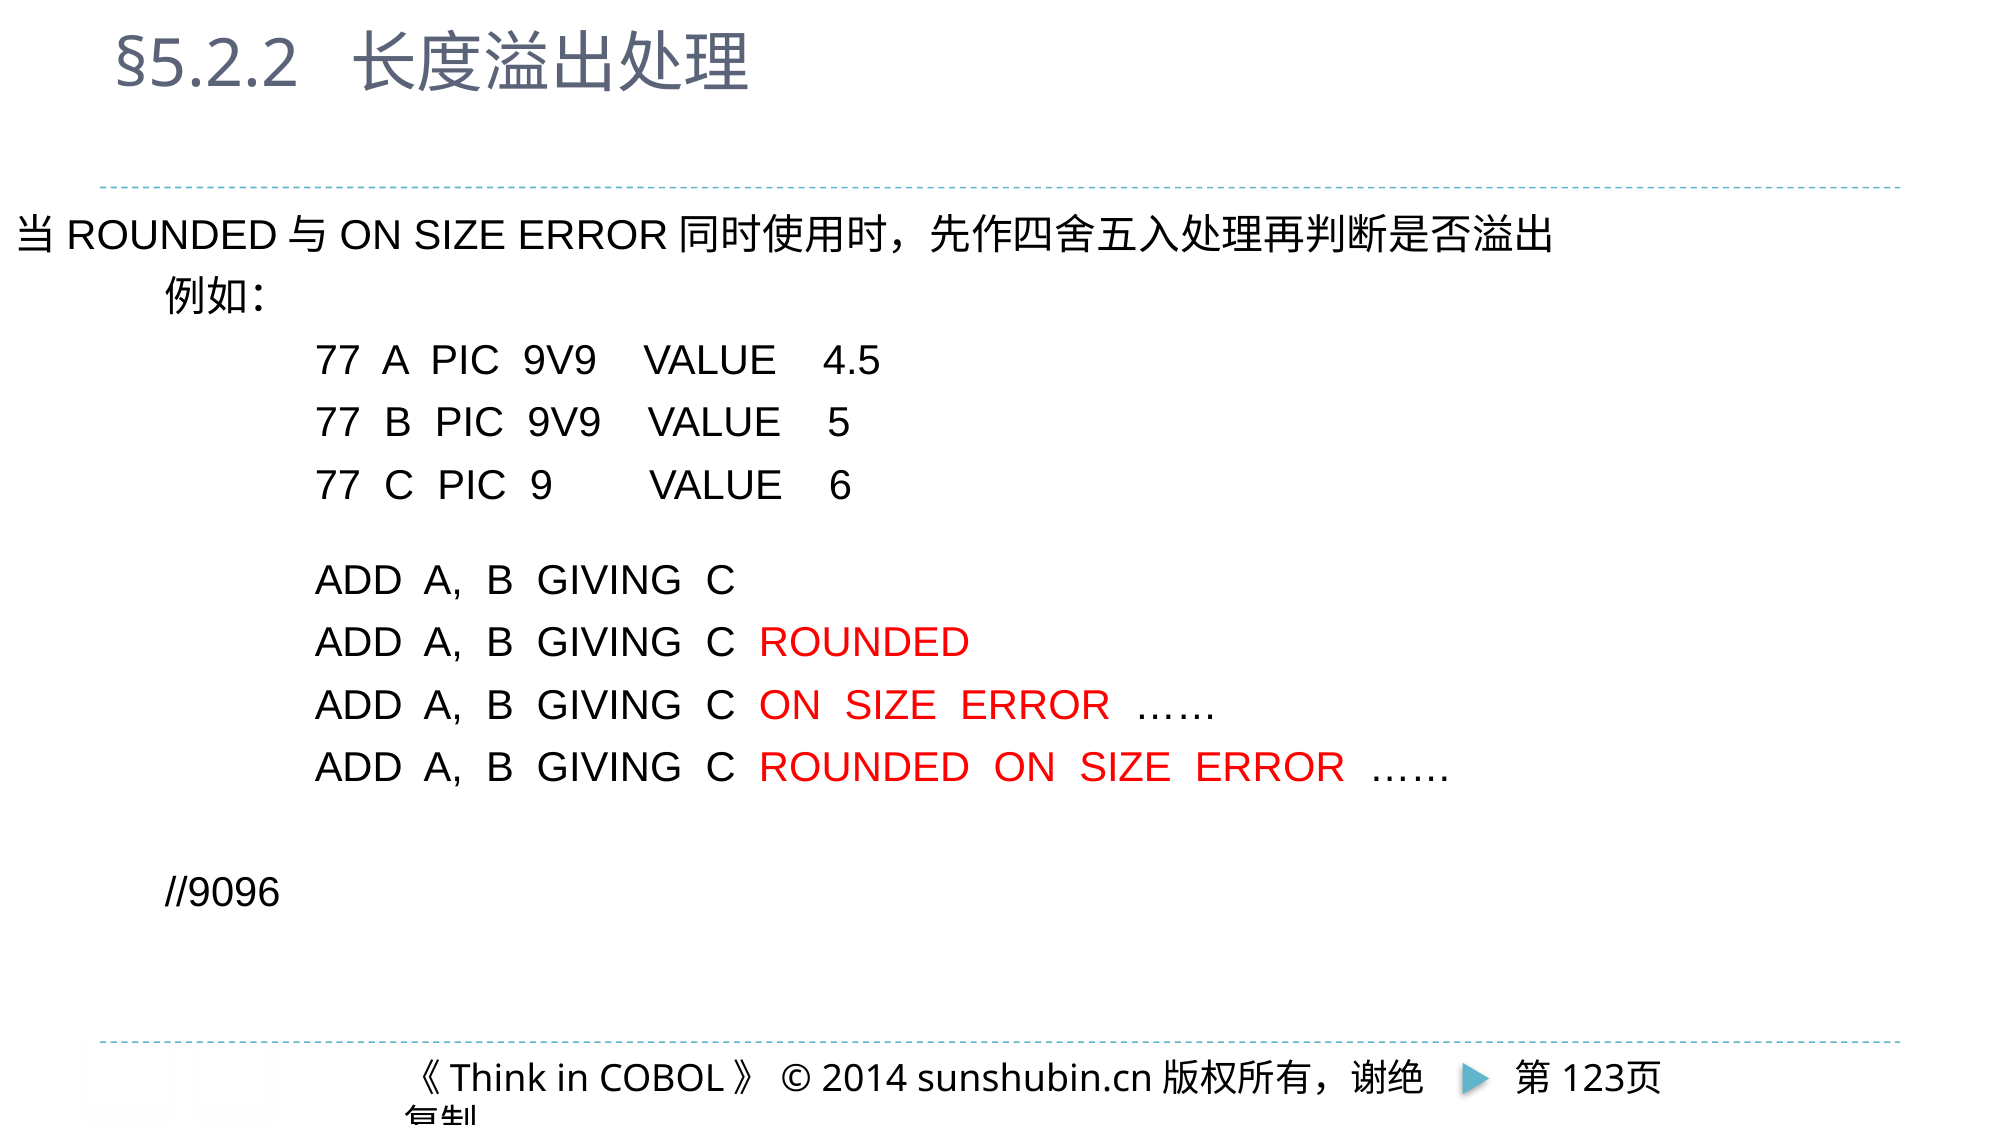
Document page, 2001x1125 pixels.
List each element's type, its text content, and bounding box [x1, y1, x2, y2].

list 当ROUNDED与ON SIZE ERROR同时使用时，先作四舍五入处理再判断是否溢出 例如： 77 A PIC 9V9 VALUE 4.5 77 B PIC 9V9 VALUE 5 77 C PIC 9 VALUE 6 ADD A, B GIVING C ADD A, B GIVING C ROUNDED ADD A, B GIVING C ON SIZE ERROR …… ADD A, B GIVING C ROUNDED ON SIZE ERROR …… //9096 [0, 200, 1800, 1006]
title §5.2.2 长度溢出处理 [99, 12, 1300, 109]
